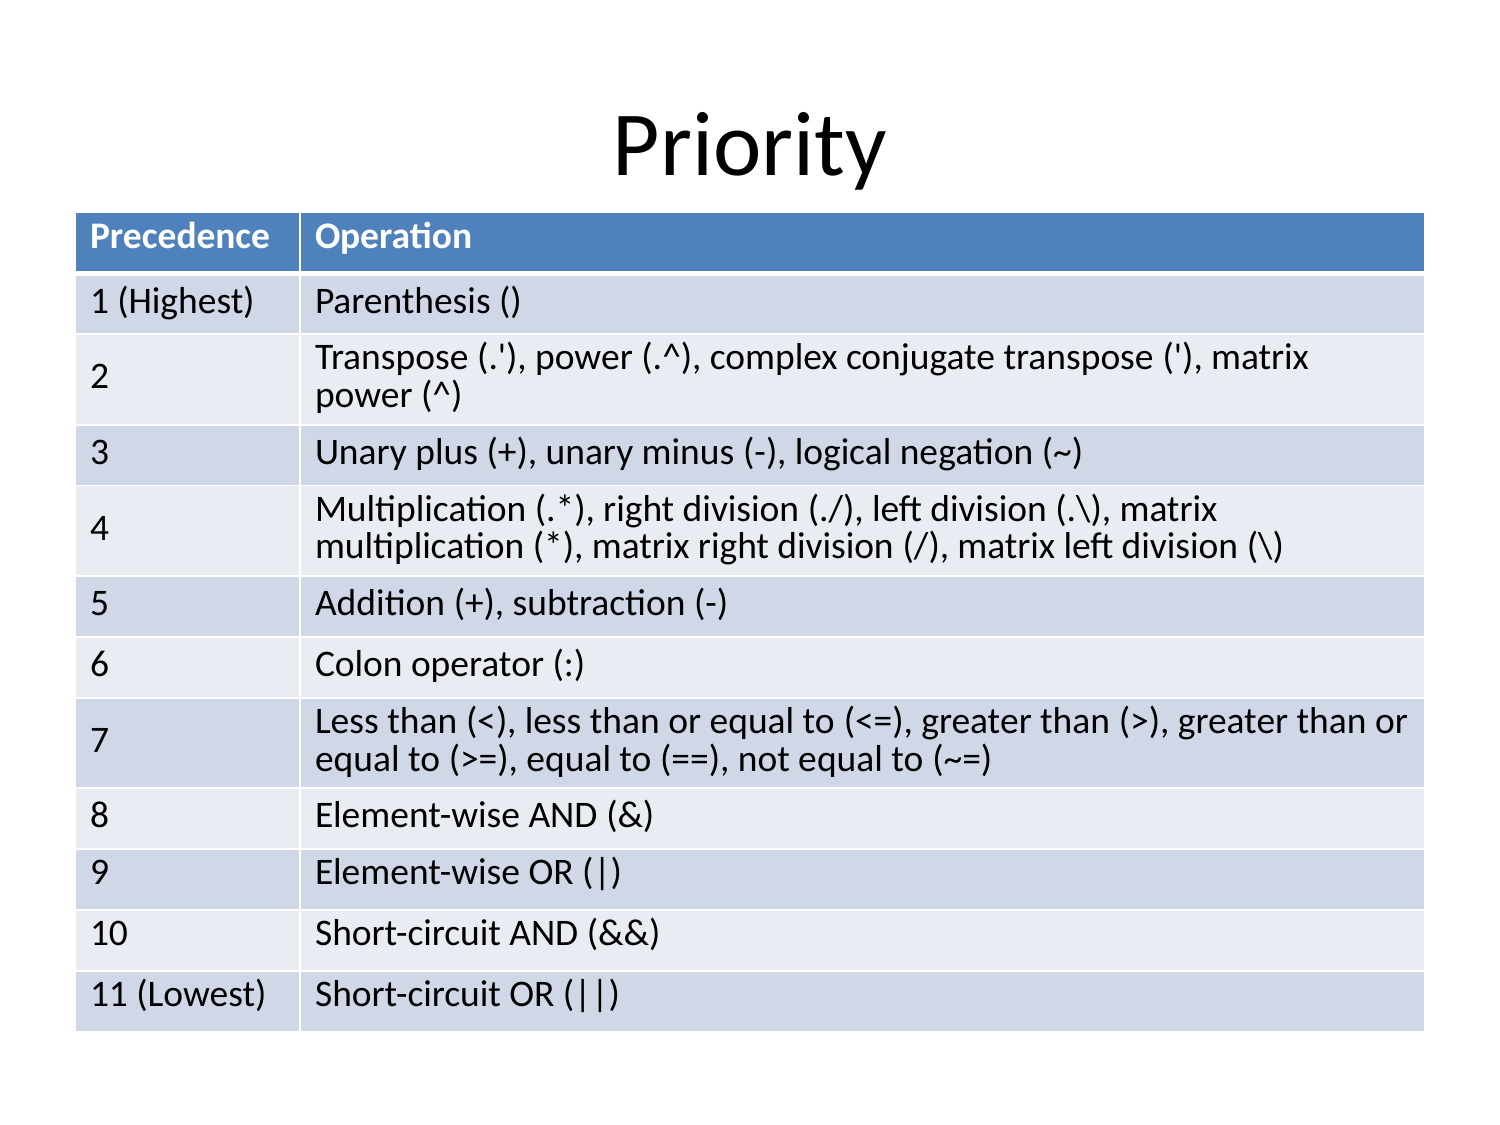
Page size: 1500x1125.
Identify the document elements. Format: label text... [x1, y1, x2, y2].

table_cell Multiplication (.*), right division (./), left division (.\), matrix multiplication (*), matrix right division (/), matrix left division (\) [301, 486, 1424, 575]
table_cell 8 [76, 789, 299, 848]
table_cell 1 (Highest) [76, 276, 299, 333]
table_header Operation [301, 213, 1424, 271]
table_cell 7 [76, 699, 299, 787]
table_cell Transpose (.'), power (.^), complex conjugate transpose ('), matrix power (^) [301, 335, 1424, 424]
table_cell 4 [76, 486, 299, 575]
table_cell Less than (<), less than or equal to (<=), greater than (>), greater than or equal to (>=), equal to (==), not equal to (~=) [301, 699, 1424, 787]
table_cell Short-circuit AND (&&) [301, 911, 1424, 970]
title Priority [75, 45, 1425, 212]
table_cell Addition (+), subtraction (-) [301, 577, 1424, 636]
table_cell 2 [76, 335, 299, 424]
table_cell 9 [76, 850, 299, 909]
table_header Precedence [76, 213, 299, 271]
table_cell Element-wise AND (&) [301, 789, 1424, 848]
table_cell Colon operator (:) [301, 638, 1424, 697]
table_cell 6 [76, 638, 299, 697]
table_cell Parenthesis () [301, 276, 1424, 333]
table_cell Unary plus (+), unary minus (-), logical negation (~) [301, 426, 1424, 485]
table_cell 11 (Lowest) [76, 972, 299, 1031]
table_cell 5 [76, 577, 299, 636]
table_cell Short-circuit OR (||) [301, 972, 1424, 1031]
table_cell 10 [76, 911, 299, 970]
table_cell Element-wise OR (|) [301, 850, 1424, 909]
table_cell 3 [76, 426, 299, 485]
